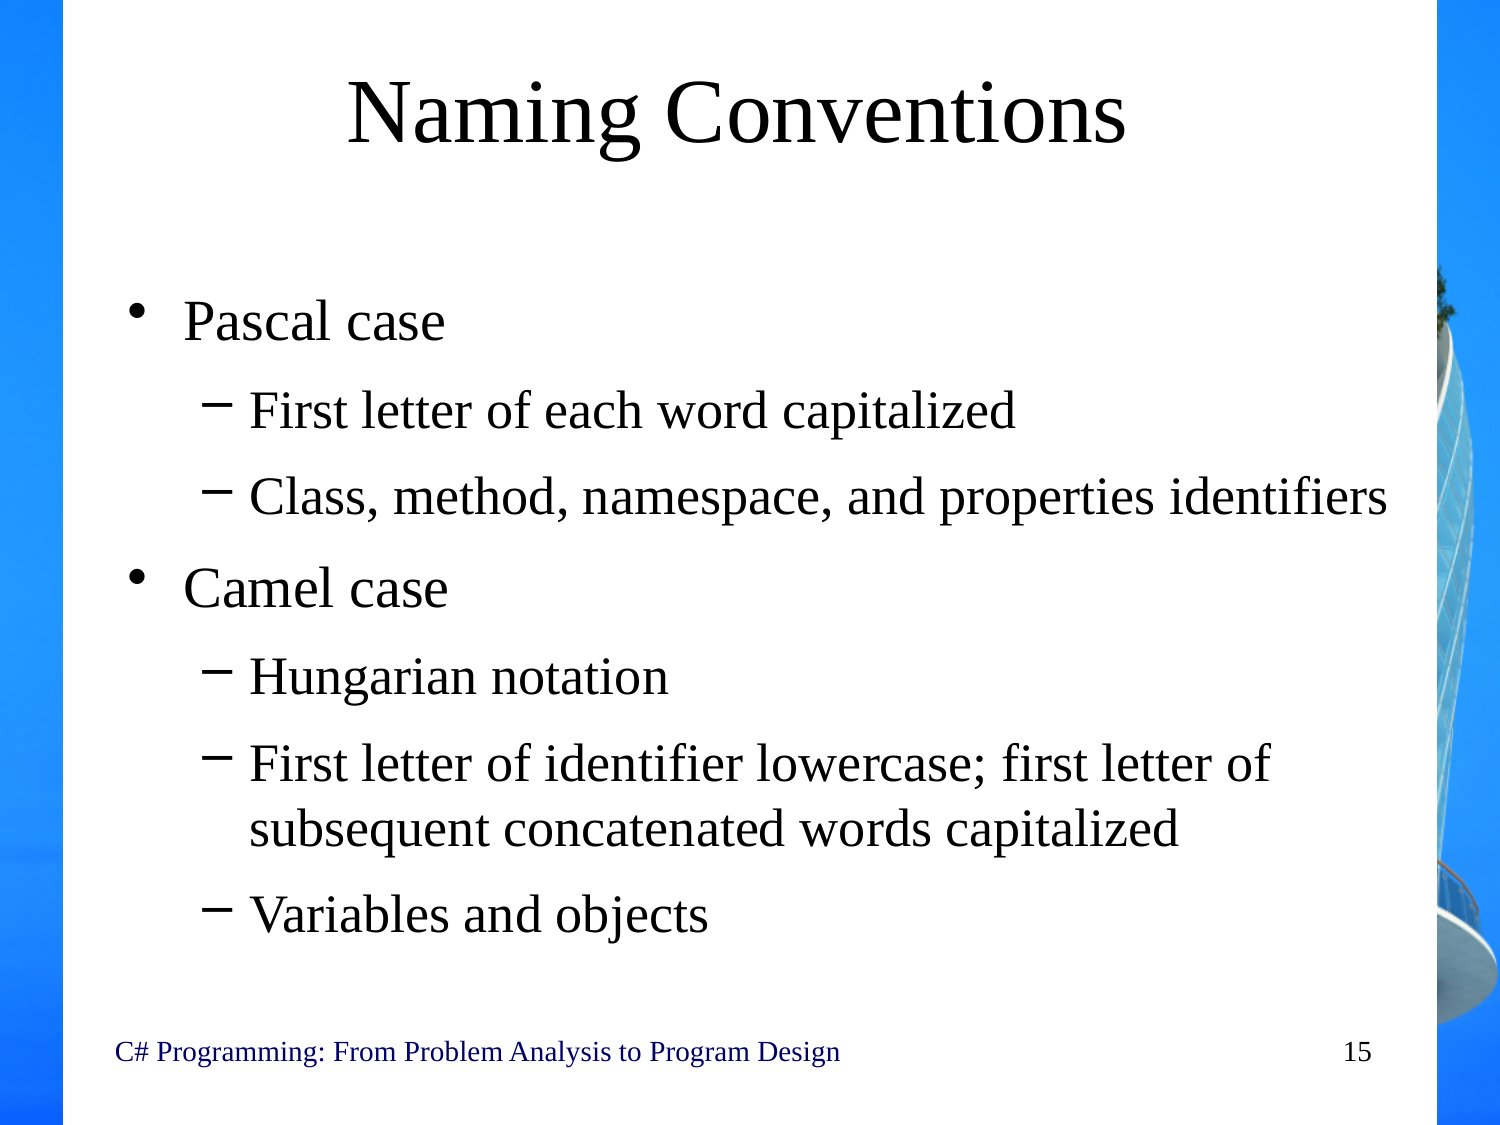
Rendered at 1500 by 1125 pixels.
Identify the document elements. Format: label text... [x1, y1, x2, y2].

footer C# Programming: From Problem Analysis to Program Design [99, 1024, 988, 1101]
picture [0, 0, 63, 1125]
slide_number 15 [1074, 1024, 1388, 1101]
picture [1437, 0, 1500, 1125]
text_box Pascal case First letter of each word capitalized Class, method, namespace, and properties identifiers Camel case Hungarian notation First letter of identifier lowercase; first letter of subsequent concatenated words capitalized Variables and objects [112, 275, 1438, 975]
title Naming Conventions [112, 24, 1388, 188]
